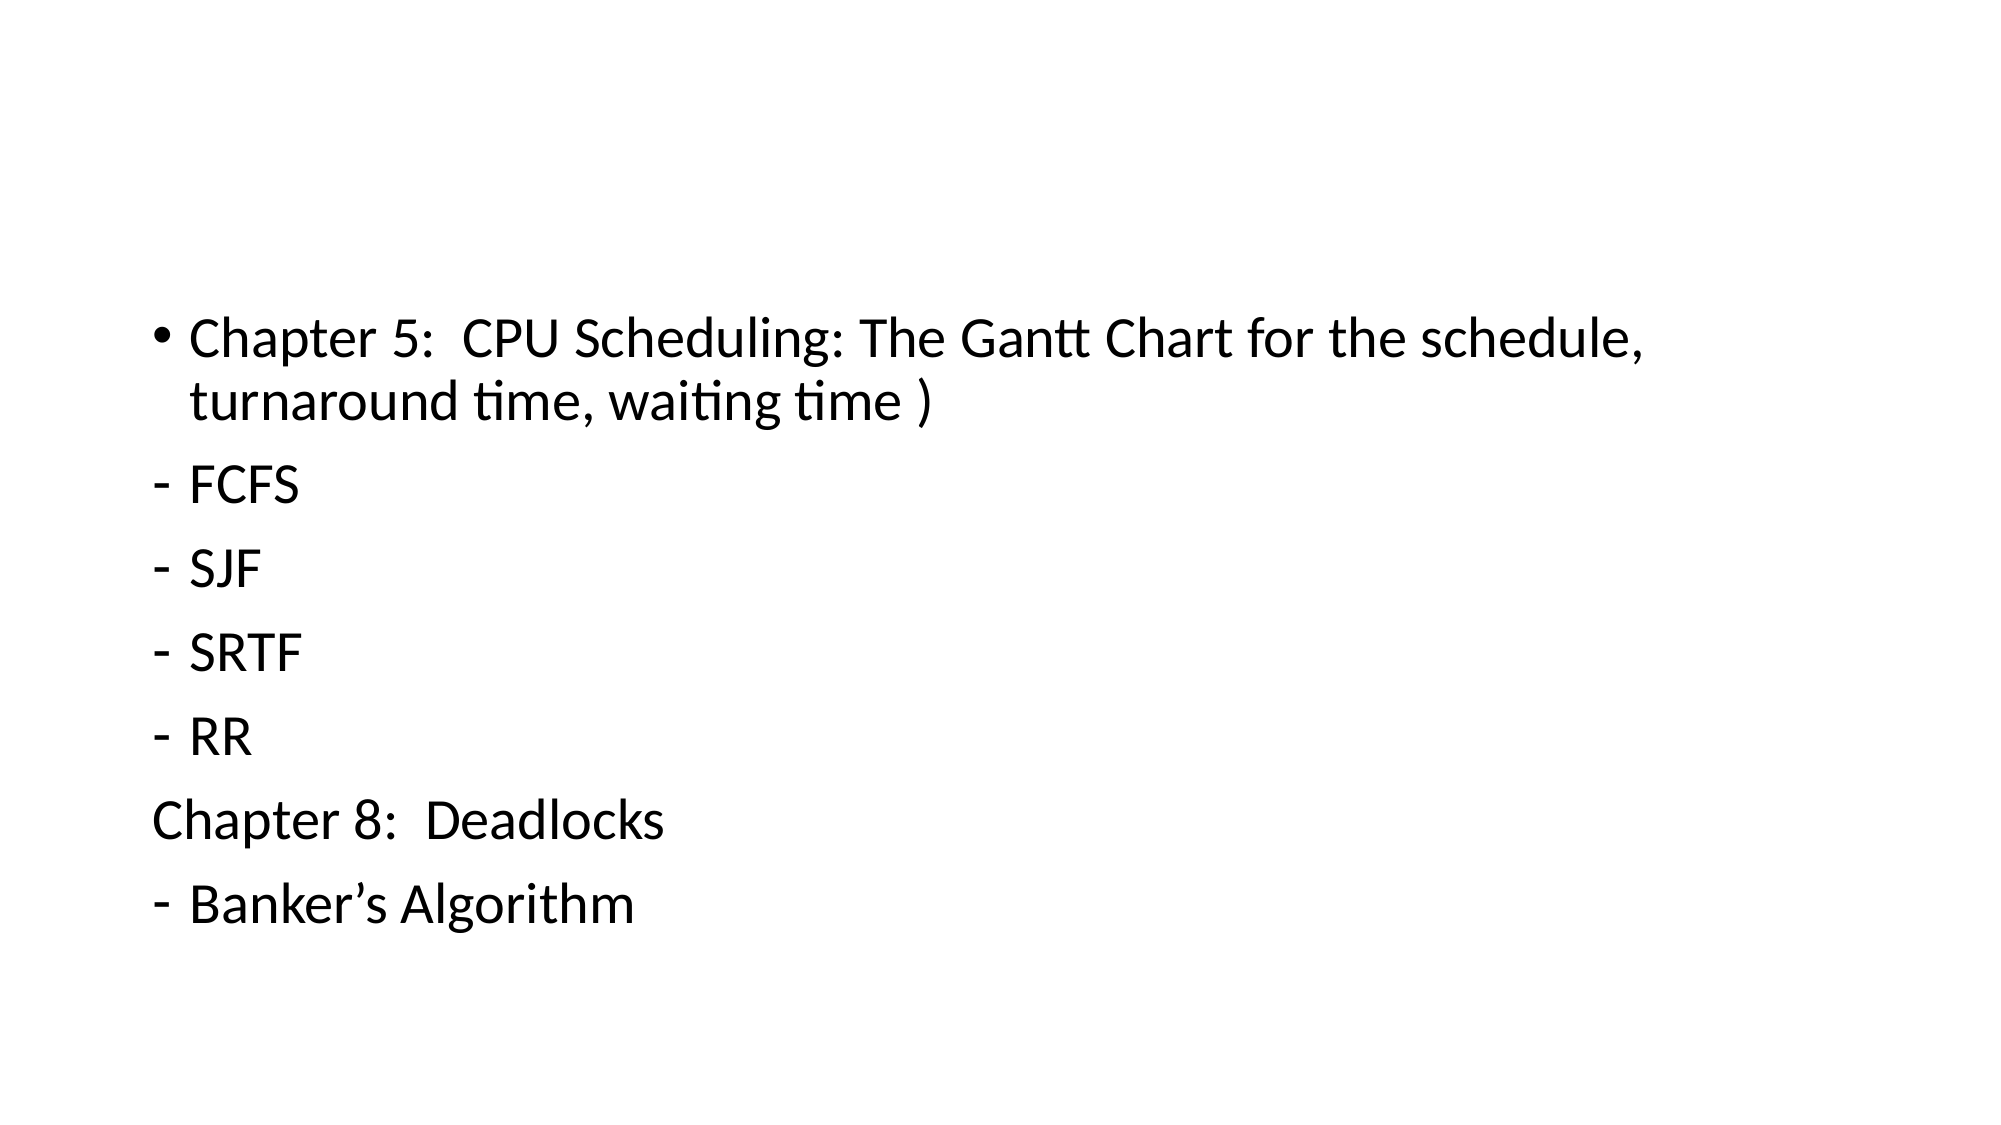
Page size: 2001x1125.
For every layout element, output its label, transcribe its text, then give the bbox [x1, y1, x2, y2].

list Chapter 5: CPU Scheduling: The Gantt Chart for the schedule, turnaround time, waiting time ) FCFS SJF SRTF RR Chapter 8: Deadlocks Banker’s Algorithm [137, 299, 1863, 1014]
